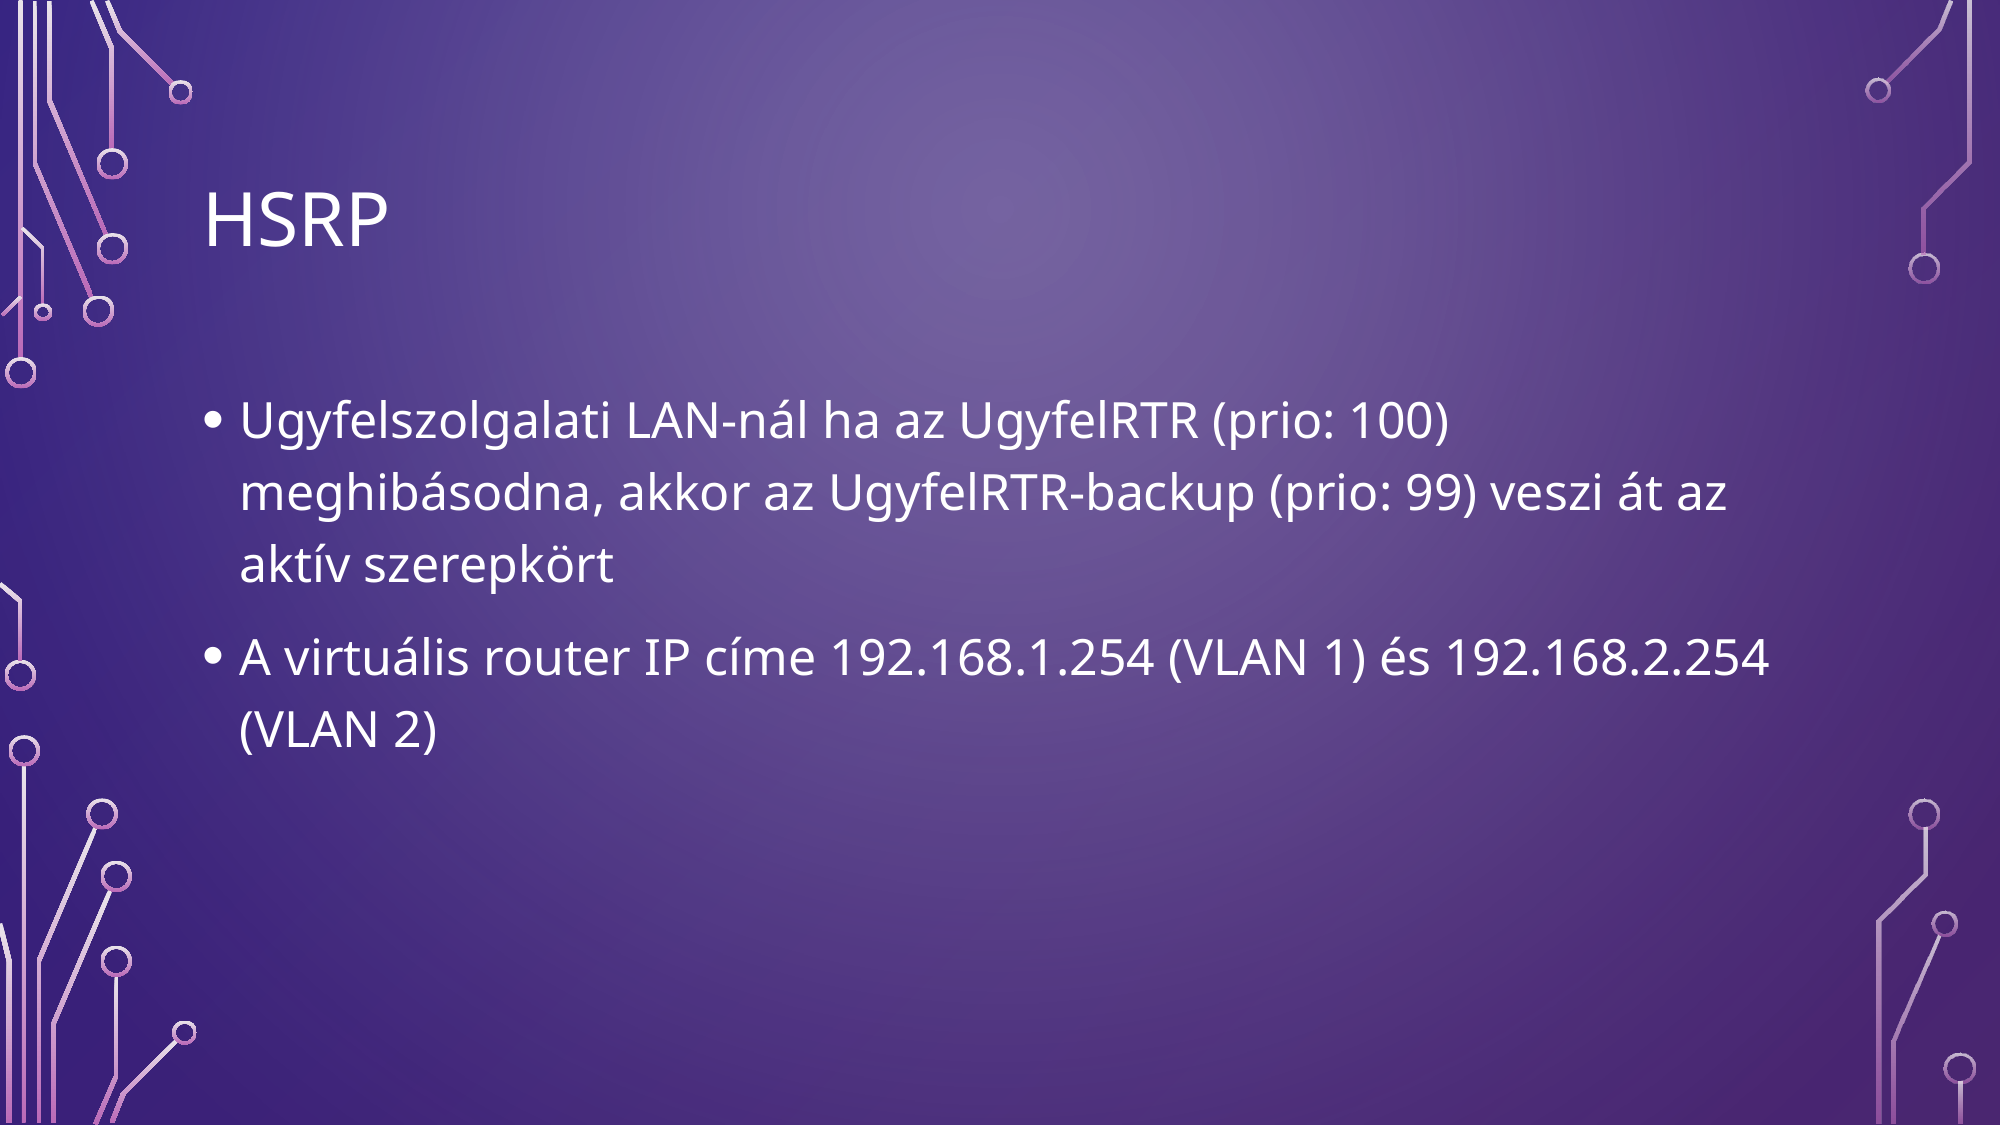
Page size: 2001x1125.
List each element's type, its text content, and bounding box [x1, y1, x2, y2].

list Ugyfelszolgalati LAN-nál ha az UgyfelRTR (prio: 100) meghibásodna, akkor az UgyfelRTR-backup (prio: 99) veszi át az aktív szerepkört A virtuális router IP címe 192.168.1.254 (VLAN 1) és 192.168.2.254 (VLAN 2) [187, 369, 1813, 950]
title HSRP [187, 101, 1813, 344]
